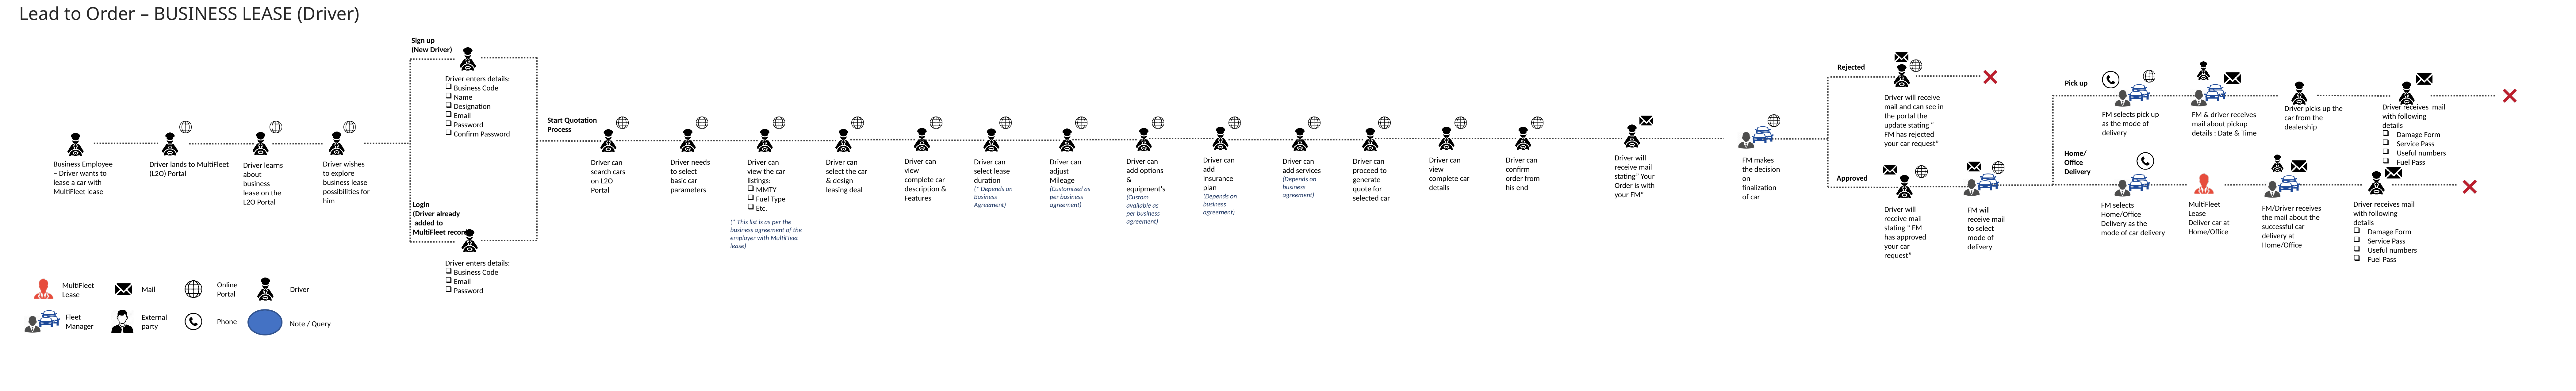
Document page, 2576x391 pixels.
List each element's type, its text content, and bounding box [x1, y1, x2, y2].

text_box Mail [137, 282, 168, 296]
picture [254, 278, 277, 301]
picture [2102, 71, 2150, 107]
picture [1359, 116, 1391, 151]
picture [2194, 61, 2213, 80]
picture [1967, 162, 1981, 172]
picture [1132, 116, 1164, 151]
text_box Driver enters details: Business Code Email Password [441, 256, 528, 297]
picture [1512, 116, 1544, 150]
picture [2264, 174, 2300, 198]
text_box Driver can select lease duration (* Depends on Business Agreement) [969, 155, 1021, 211]
text_box Driver can adjust Mileage (Customized as per business agreement) [1045, 155, 1097, 211]
picture [2395, 73, 2432, 105]
text_box FM will receive mail to select mode of delivery [1963, 203, 2014, 253]
text_box Phone [213, 314, 247, 328]
text_box MultiFleet Lease [58, 278, 106, 301]
picture [1883, 165, 1897, 174]
text_box Note / Query [285, 316, 355, 330]
text_box Driver can add insurance plan (Depends on business agreement) [1198, 153, 1250, 218]
text_box Driver picks up the car from the dealership [2280, 101, 2355, 134]
text_box FM/Driver receives the mail about the successful car delivery at Home/Office [2257, 201, 2332, 251]
picture [2190, 72, 2241, 107]
text_box FM & driver receives mail about pickup details : Date & Time [2187, 107, 2262, 140]
text_box Driver will receive mail and can see in the portal the update stating “ FM has rejected your car request” [1880, 90, 1949, 150]
text_box Fleet Manager [61, 310, 103, 333]
picture [24, 310, 60, 333]
text_box FM selects pick up as the mode of delivery [2097, 107, 2172, 139]
picture [456, 47, 479, 71]
text_box FM makes the decision on finalization of car [1738, 153, 1789, 203]
text_box (* This list is as per the business agreement of the employer with MultiFleet lease) [726, 215, 811, 252]
picture [115, 283, 132, 295]
text_box Driver can view complete car description & Features [900, 154, 951, 205]
picture [111, 310, 134, 333]
picture [1963, 161, 2004, 196]
picture [2268, 155, 2286, 172]
picture [1890, 59, 1922, 87]
text_box Driver enters details: Business Code Name Designation Email Password Confirm Password [441, 71, 528, 140]
picture [2291, 160, 2307, 172]
text_box Driver will receive mail stating “ FM has approved your car request” [1880, 202, 1931, 262]
text_box Driver can select the car & design leasing deal [821, 155, 873, 196]
picture [2503, 88, 2517, 103]
picture [2137, 152, 2154, 170]
picture [832, 116, 864, 152]
text_box Driver needs to select basic car parameters [666, 155, 717, 196]
text_box Driver [286, 282, 355, 296]
picture [2143, 70, 2156, 82]
text_box Driver can search cars on L2O Portal [586, 155, 638, 197]
picture [910, 116, 942, 151]
picture [1055, 116, 1087, 152]
text_box Business Employee – Driver wants to lease a car with MultiFleet lease [49, 157, 118, 198]
picture [2365, 167, 2402, 194]
text_box Driver wishes to explore business lease possibilities for him [318, 157, 375, 207]
text_box Driver can add services (Depends on business agreement) [1278, 154, 1329, 201]
text_box Login (Driver already added to MultiFleet record) [408, 197, 475, 239]
text_box Online Portal [213, 277, 247, 301]
picture [1435, 116, 1467, 150]
text_box Driver can proceed to generate quote for selected car [1348, 154, 1400, 205]
picture [2287, 82, 2311, 105]
text_box Driver can view the car listings: MMTY Fuel Type Etc. [743, 155, 794, 215]
picture [1737, 114, 1780, 149]
picture [676, 116, 708, 152]
picture [249, 121, 282, 155]
picture [1895, 52, 1908, 62]
picture [979, 116, 1012, 152]
picture [458, 229, 481, 252]
text_box FM selects Home/Office Delivery as the mode of car delivery [2096, 198, 2171, 239]
text_box Driver learns about business lease on the L2O Portal [239, 158, 290, 209]
picture [325, 121, 356, 155]
text_box [247, 309, 283, 335]
text_box Driver receives mail with following details Damage Form Service Pass Useful numbers Fuel Pass [2378, 100, 2453, 169]
text_box Rejected [1833, 60, 1870, 74]
text_box Driver will receive mail stating” Your Order is with your FM” [1610, 151, 1662, 201]
picture [2114, 174, 2150, 197]
text_box Driver can confirm order from his end [1501, 153, 1553, 194]
picture [1893, 165, 1928, 198]
picture [1288, 116, 1321, 151]
text_box Driver lands to MultiFleet (L2O) Portal [145, 157, 234, 189]
text_box Driver can view complete car details [1424, 153, 1476, 194]
picture [1209, 116, 1241, 150]
text_box Pick up [2060, 76, 2101, 90]
picture [1620, 116, 1653, 148]
picture [158, 121, 192, 156]
text_box Approved [1832, 171, 1873, 185]
picture [2463, 179, 2477, 194]
text_box External party [137, 310, 178, 333]
picture [1983, 70, 1997, 84]
picture [753, 116, 785, 152]
text_box Home/ Office Delivery [2060, 146, 2101, 178]
text_box Lead to Order – BUSINESS LEASE (Driver) [14, 0, 447, 26]
text_box Driver can add options & equipment's (Custom available as per business agreement) [1122, 154, 1173, 228]
picture [32, 277, 56, 301]
text_box Driver receives mail with following details Damage Form Service Pass Useful numbers Fuel Pass [2349, 197, 2424, 266]
text_box Sign up (New Driver) [407, 33, 457, 56]
text_box Start Quotation Process [543, 113, 602, 136]
picture [64, 132, 87, 156]
picture [185, 280, 202, 298]
picture [2192, 171, 2216, 196]
picture [185, 312, 202, 330]
picture [596, 116, 629, 152]
text_box MultiFleet Lease Deliver car at Home/Office [2184, 197, 2239, 238]
